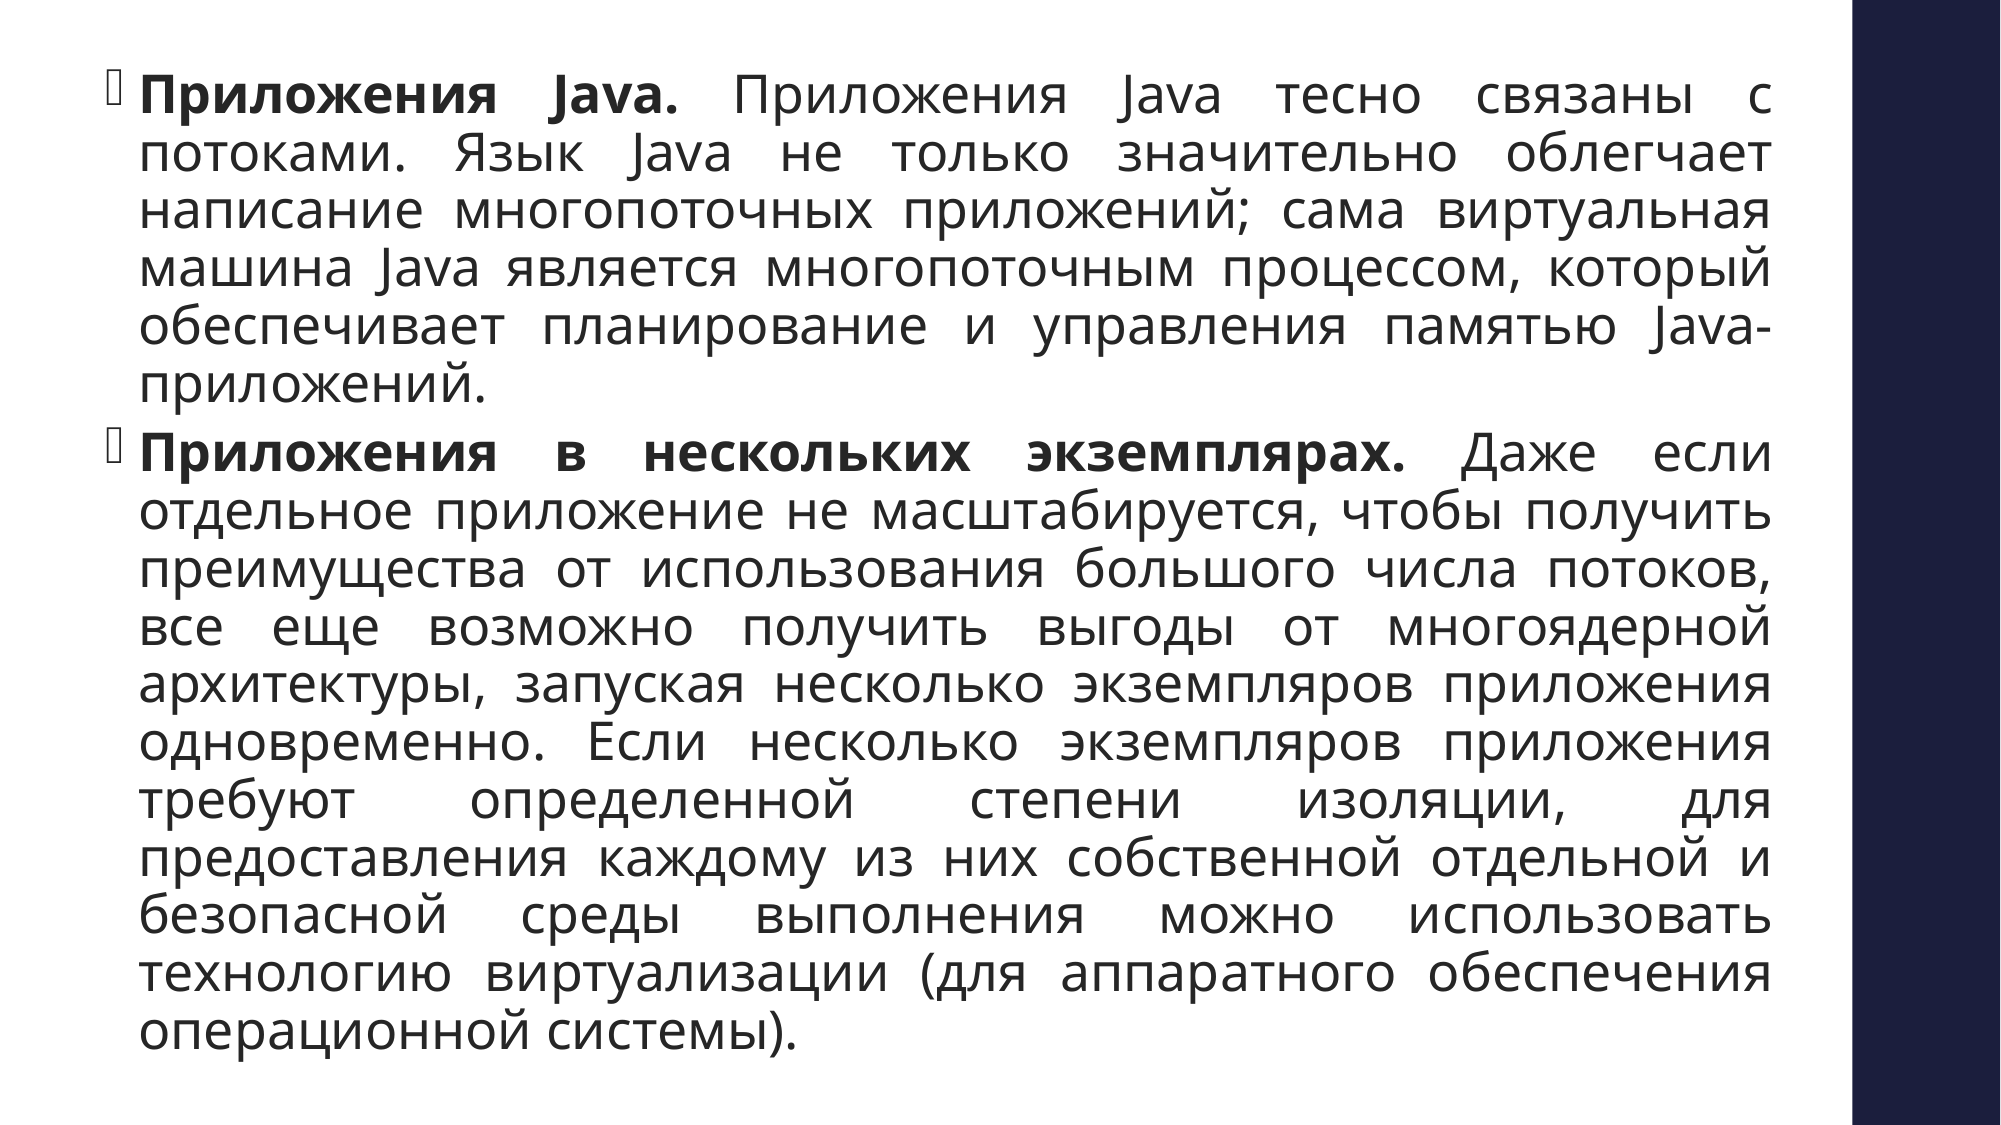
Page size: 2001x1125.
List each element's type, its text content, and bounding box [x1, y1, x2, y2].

list Приложения Java. Приложения Java тесно связаны с потоками. Язык Java не только значительно облегчает написание многопоточных приложений; сама виртуальная машина Java является многопоточным процессом, который обеспечивает планирование и управления памятью Jаvа-приложений. Приложения в нескольких экземплярах. Даже если отдельное приложение не масштабируется, чтобы получить преимущества от использования большого числа потоков, все еще возможно получить выгоды от многоядерной архитектуры, запуская несколько экземпляров приложения одновременно. Если несколько экземпляров приложения требуют определенной степени изоляции, для предоставления каждому из них собственной отдельной и безопасной среды выполнения можно использовать технологию виртуализации (для аппаратного обеспечения операционной системы). [54, 59, 1789, 1076]
